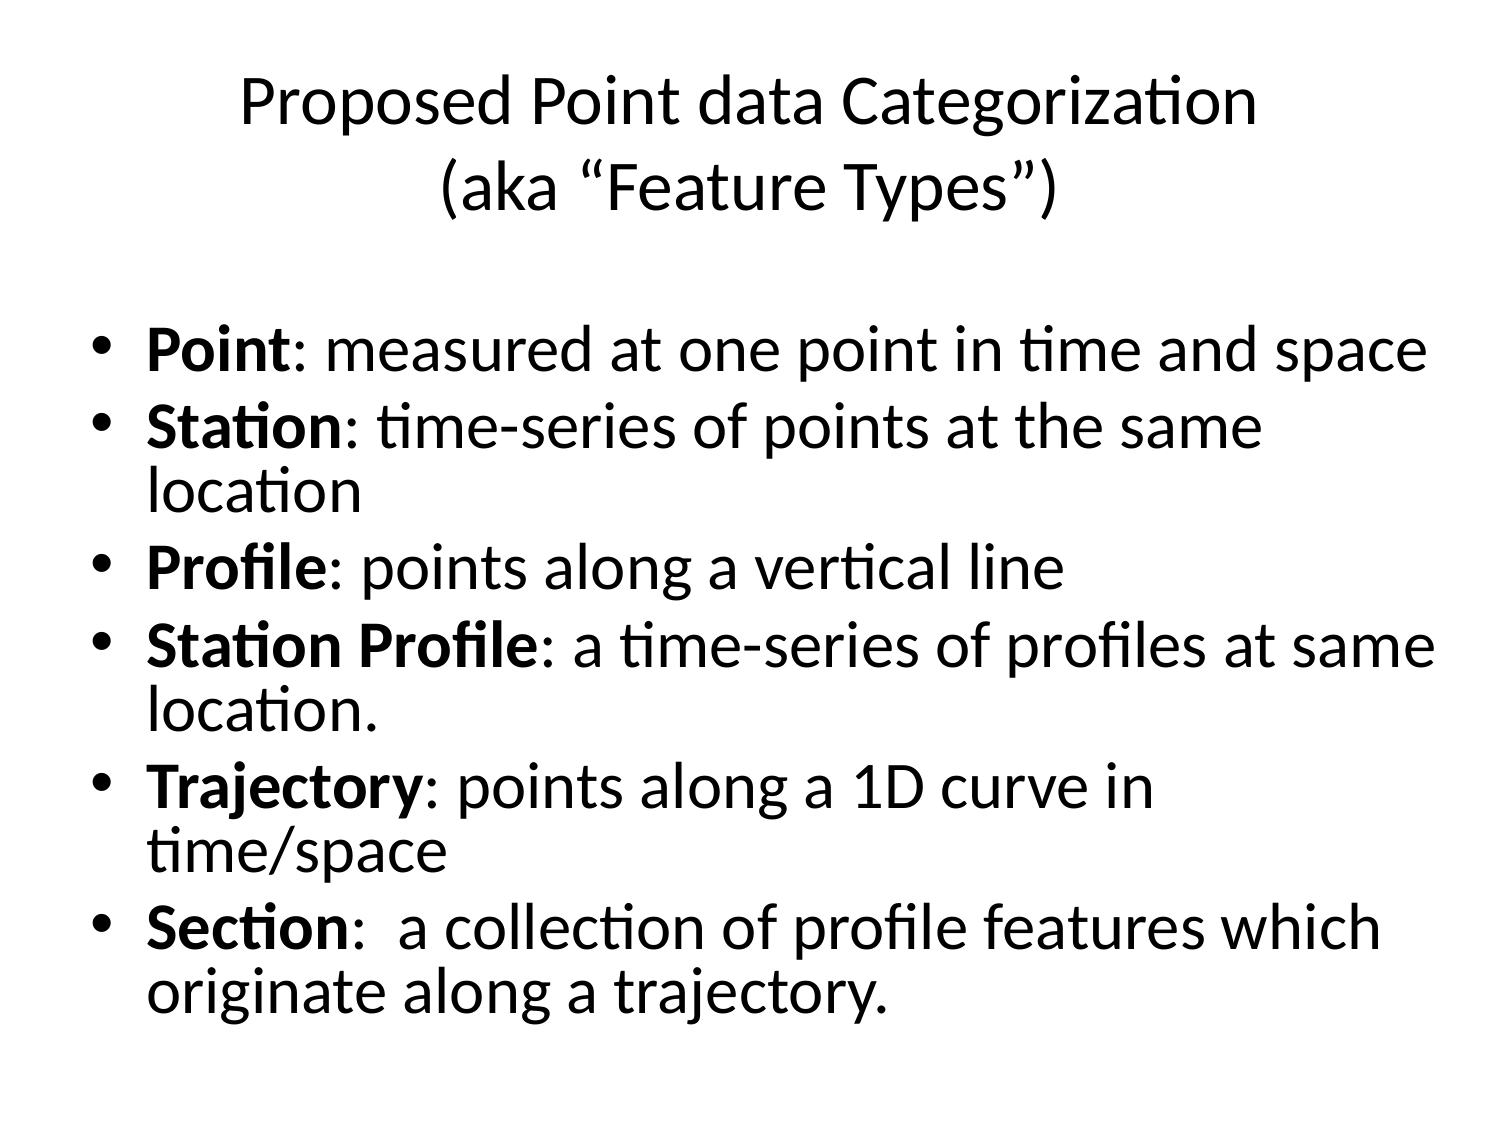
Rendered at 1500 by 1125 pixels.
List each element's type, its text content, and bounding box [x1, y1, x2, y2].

title Proposed Point data Categorization (aka “Feature Types”) [75, 45, 1425, 233]
list Point: measured at one point in time and space Station: time-series of points at the same location Profile: points along a vertical line Station Profile: a time-series of profiles at same location. Trajectory: points along a 1D curve in time/space Section: a collection of profile features which originate along a trajectory. [75, 312, 1475, 1043]
